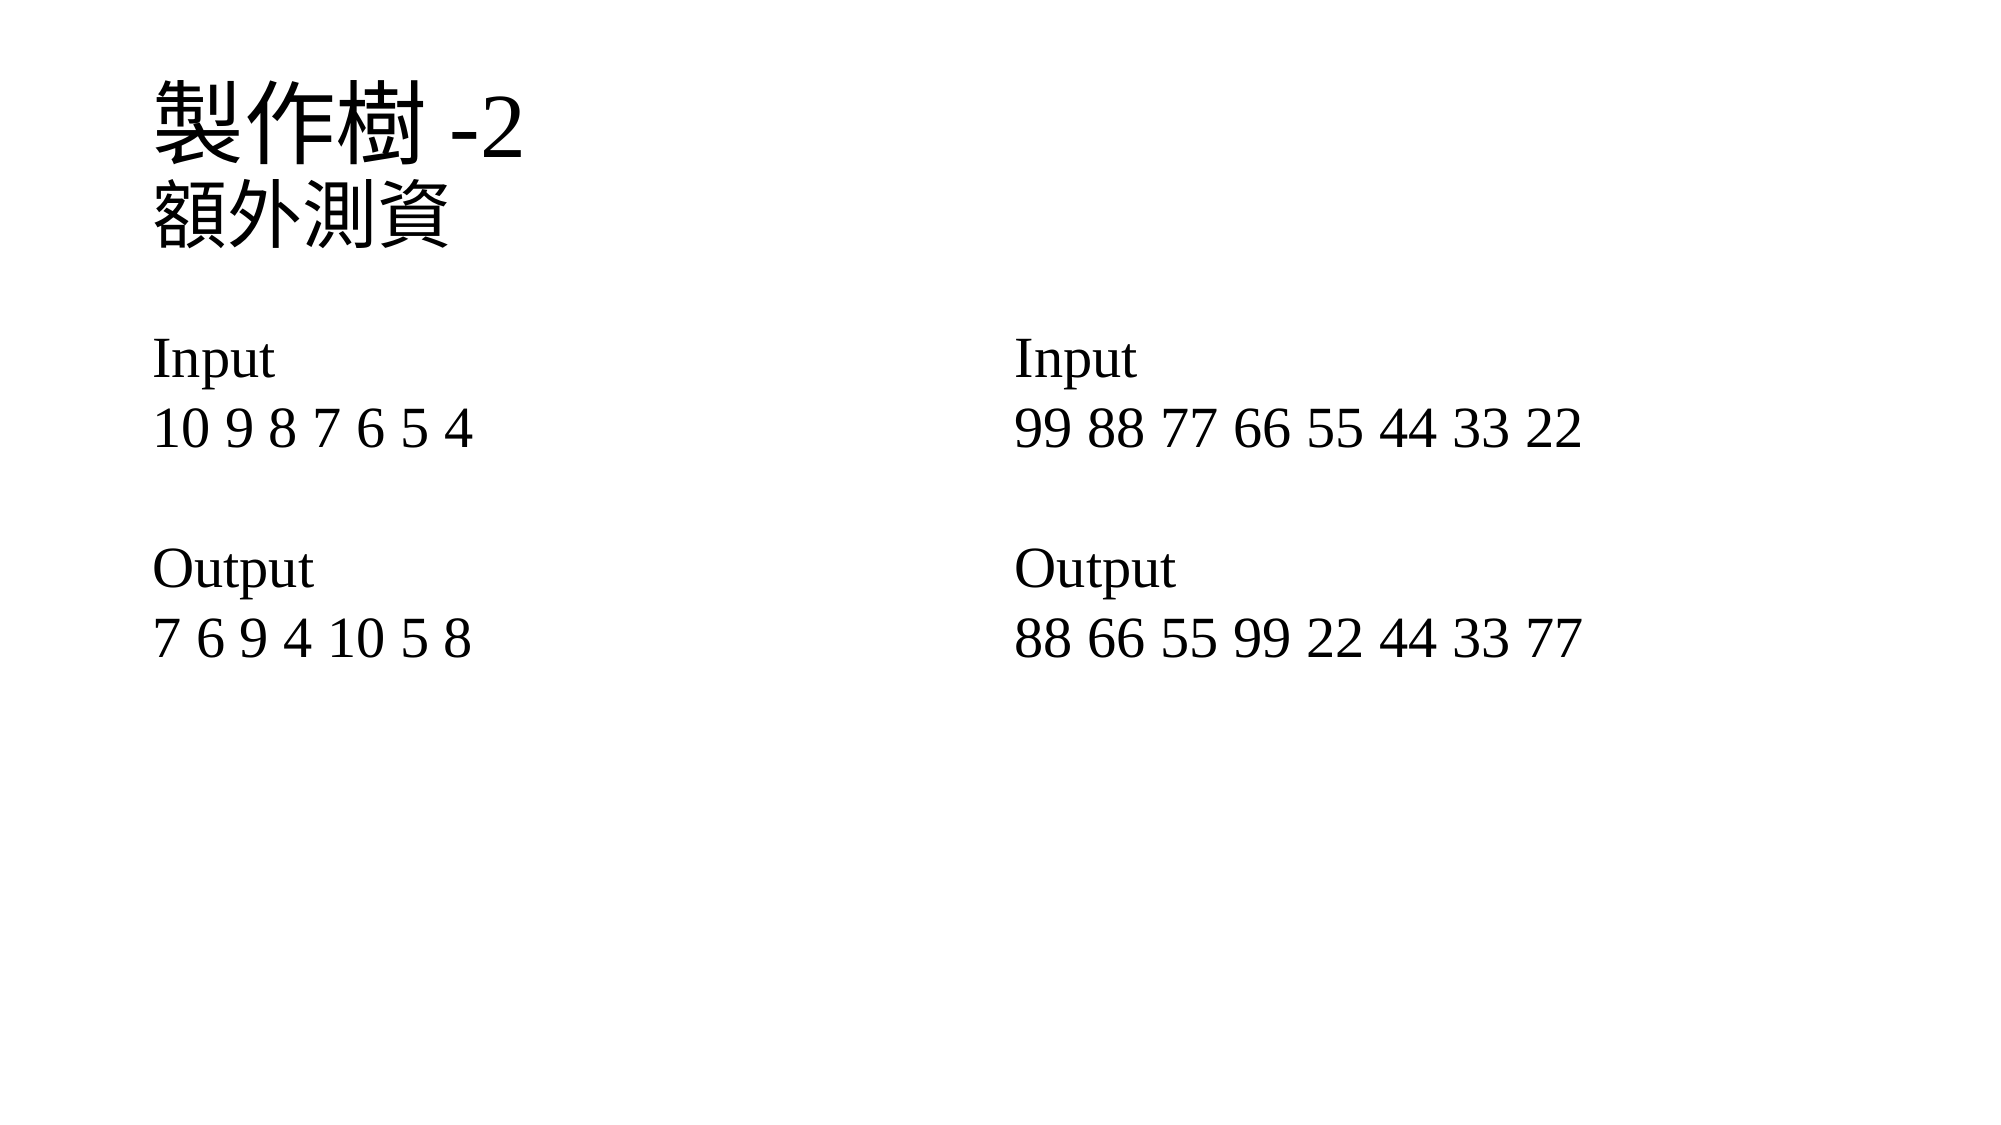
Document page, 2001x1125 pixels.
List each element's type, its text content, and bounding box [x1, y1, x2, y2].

title 製作樹-2 額外測資 [137, 59, 1863, 278]
text_box Input 10 9 8 7 6 5 4 Output 7 6 9 4 10 5 8 [137, 311, 999, 677]
text_box Input 99 88 77 66 55 44 33 22 Output 88 66 55 99 22 44 33 77 [999, 311, 1863, 677]
